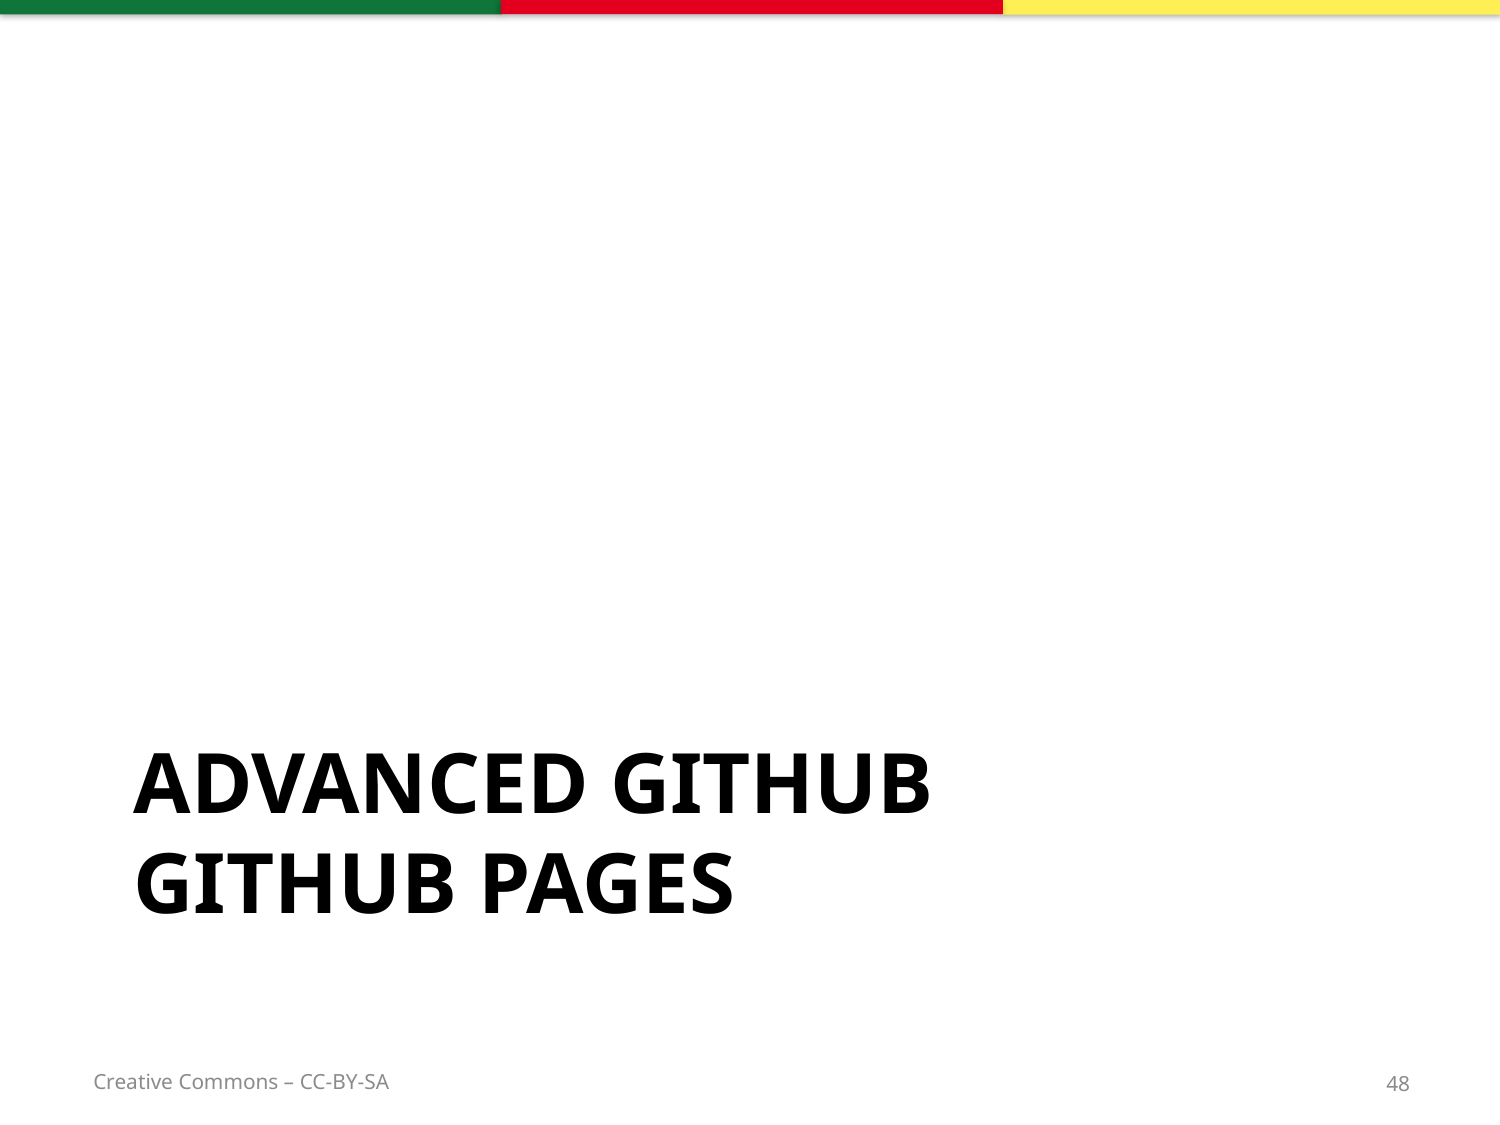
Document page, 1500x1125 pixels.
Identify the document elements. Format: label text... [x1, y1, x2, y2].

title Advanced GitHub GitHub Pages [118, 722, 1394, 947]
slide_number 48 [1074, 1066, 1425, 1103]
